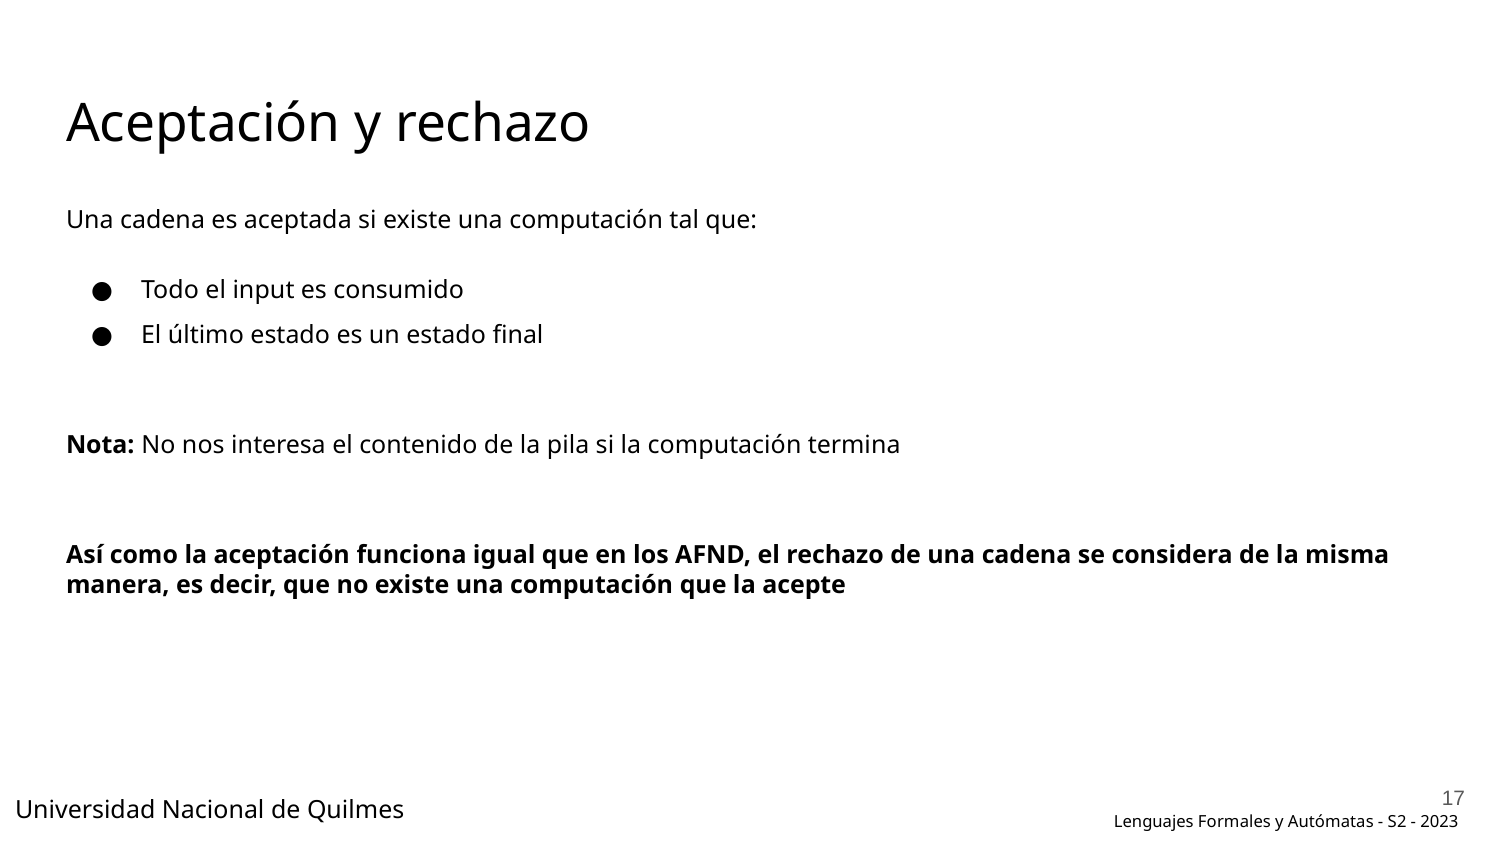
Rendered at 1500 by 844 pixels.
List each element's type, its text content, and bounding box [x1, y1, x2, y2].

slide_number ‹#› [1389, 764, 1480, 830]
text_box Lenguajes Formales y Autómatas - S2 - 2023 [1098, 796, 1500, 844]
list Una cadena es aceptada si existe una computación tal que: Todo el input es consumido El último estado es un estado final Nota: No nos interesa el contenido de la pila si la computación termina Así como la aceptación funciona igual que en los AFND, el rechazo de una cadena se considera de la misma manera, es decir, que no existe una computación que la acepte [51, 189, 1449, 750]
subtitle Universidad Nacional de Quilmes [0, 781, 524, 844]
title Aceptación y rechazo [51, 72, 1449, 167]
